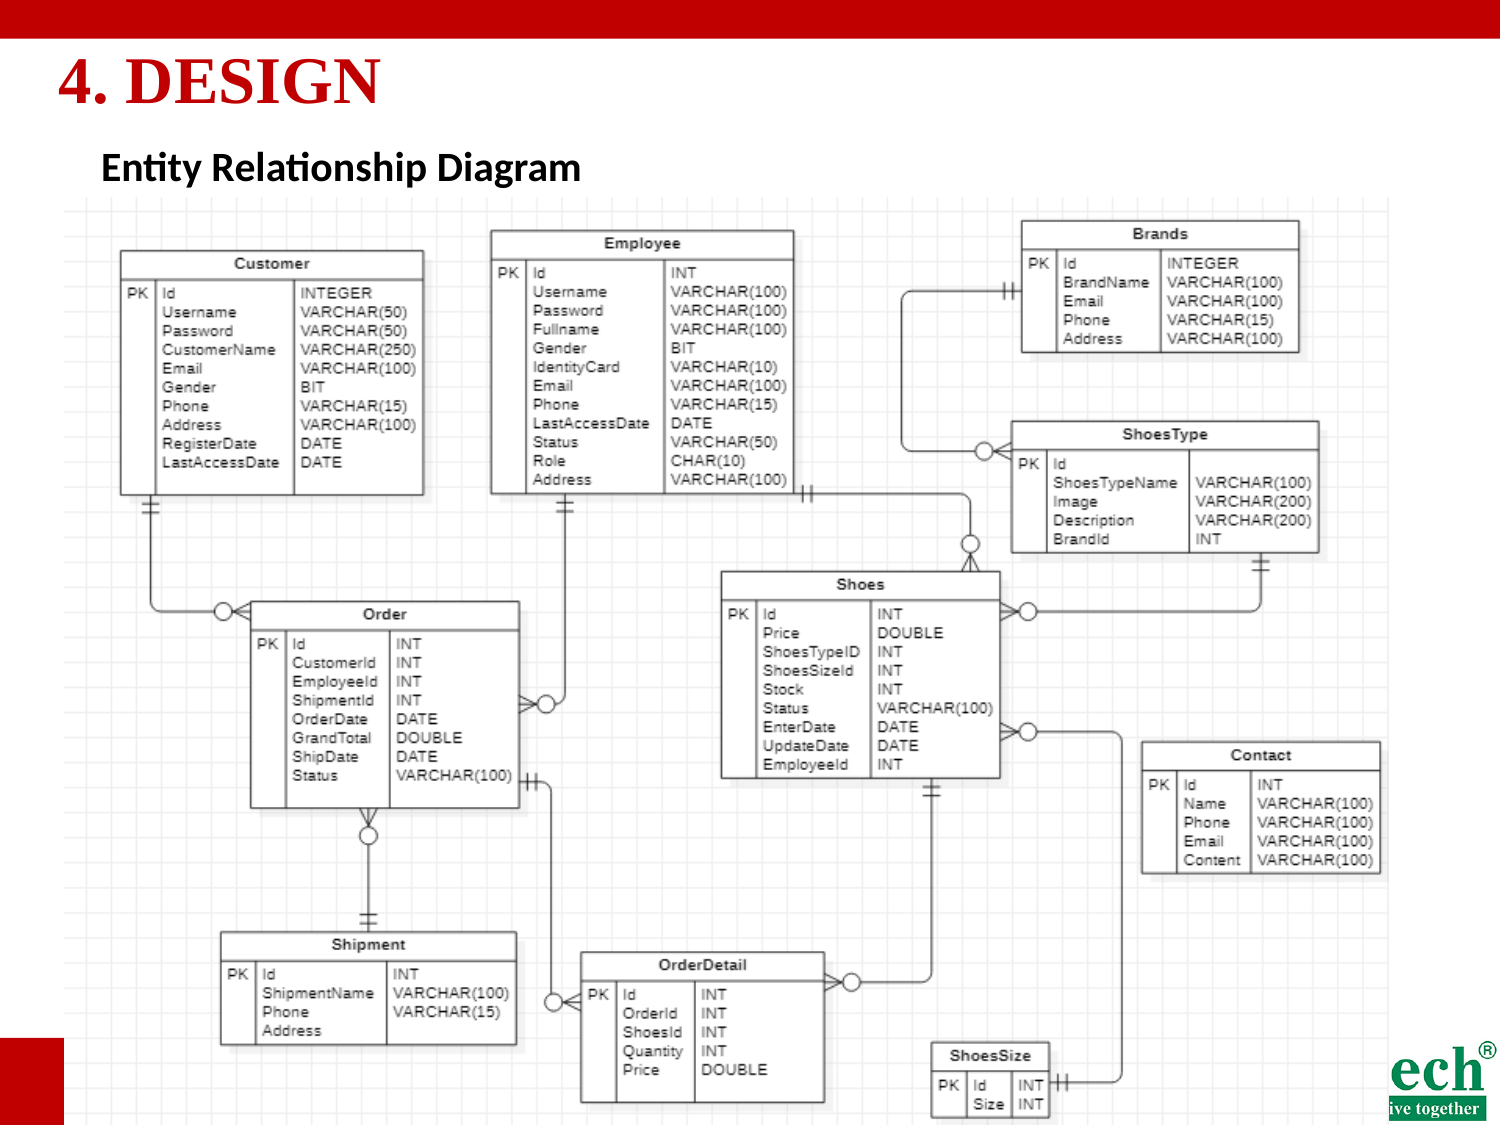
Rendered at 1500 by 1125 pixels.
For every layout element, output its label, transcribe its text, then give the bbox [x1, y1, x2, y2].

text_box Entity Relationship Diagram [86, 132, 837, 197]
text_box 4. DESIGN [44, 32, 1409, 133]
picture [64, 197, 1500, 1125]
